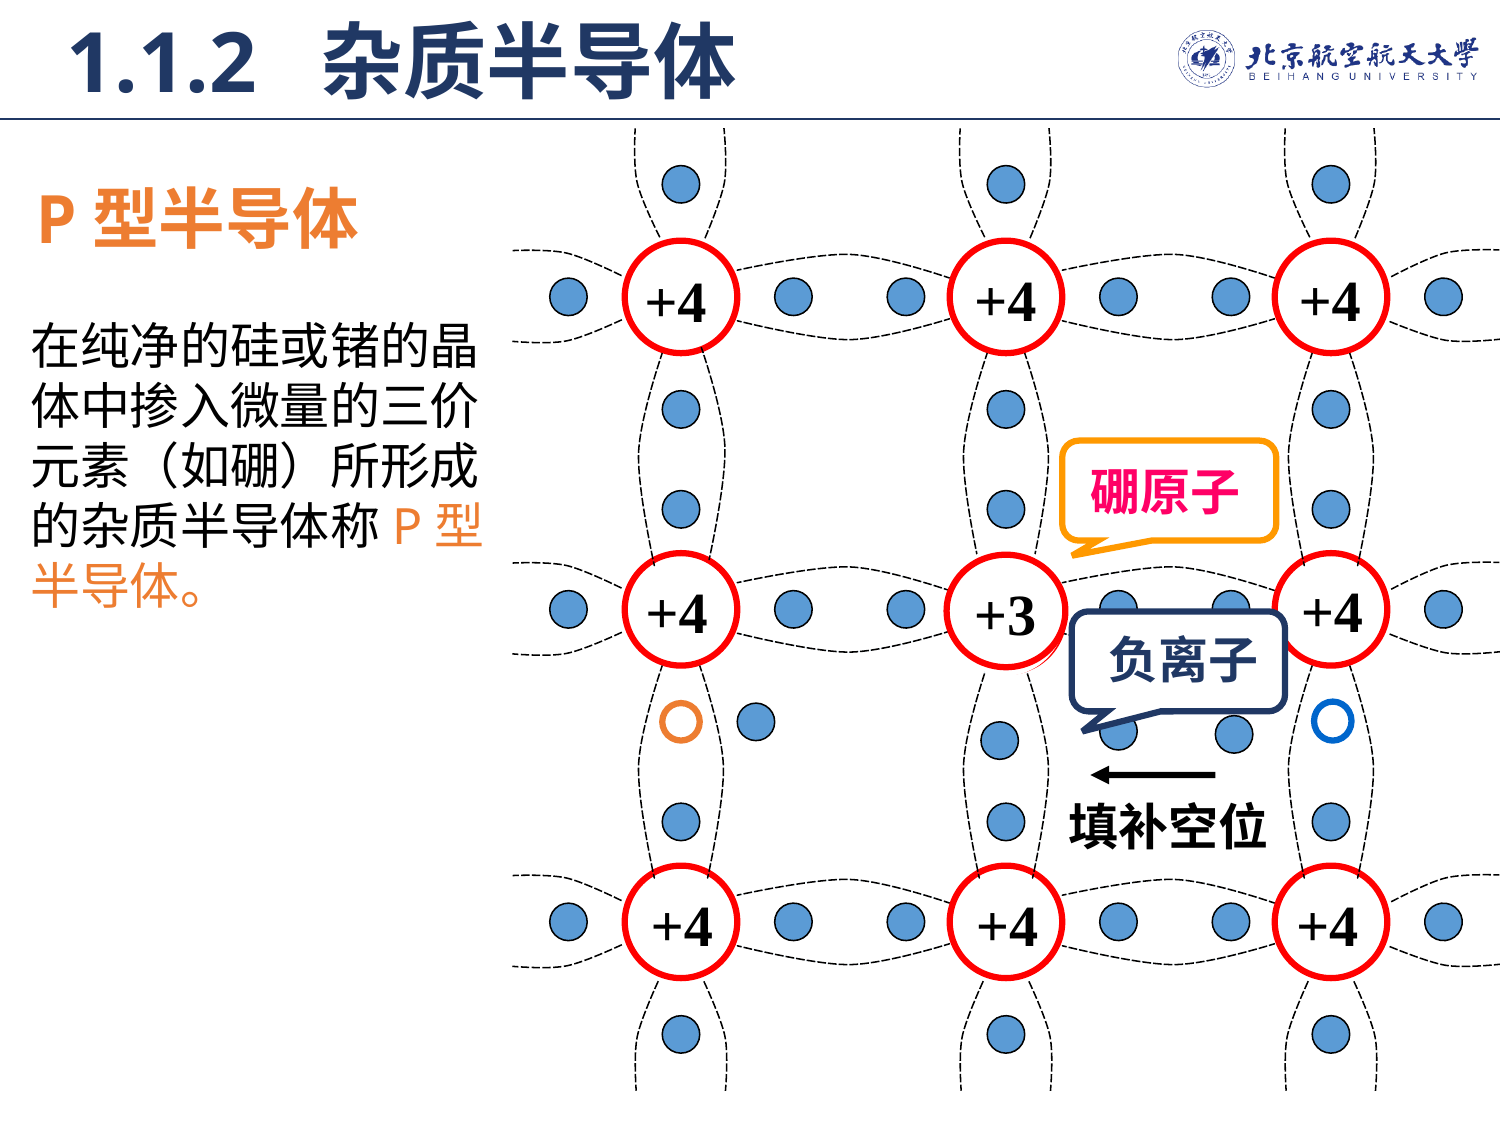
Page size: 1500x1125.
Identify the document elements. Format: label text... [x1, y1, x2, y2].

text_box [662, 390, 700, 429]
text_box [1314, 701, 1352, 741]
text_box [1306, 696, 1357, 747]
text_box [1296, 341, 1366, 354]
text_box [549, 590, 588, 629]
text_box [968, 865, 1044, 880]
text_box [549, 278, 588, 316]
text_box [1384, 903, 1388, 941]
text_box [949, 900, 954, 944]
text_box [642, 553, 720, 568]
text_box [982, 548, 1030, 554]
text_box [1212, 903, 1250, 941]
text_box [1424, 278, 1463, 316]
text_box [1099, 590, 1138, 608]
text_box [1293, 240, 1369, 255]
text_box [662, 803, 700, 841]
text_box 1.1.2 杂质半导体 [52, 13, 752, 119]
text_box +4 [621, 568, 732, 653]
text_box [887, 278, 925, 316]
text_box [971, 341, 1041, 354]
text_box [887, 590, 925, 629]
text_box [1099, 722, 1138, 751]
text_box [1274, 581, 1282, 611]
text_box [774, 278, 813, 316]
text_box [1071, 611, 1286, 712]
text_box [732, 898, 738, 946]
text_box [662, 703, 700, 741]
picture [1153, 0, 1500, 119]
text_box [774, 903, 813, 941]
text_box [968, 240, 1044, 255]
text_box [662, 1015, 700, 1054]
text_box [1312, 1015, 1350, 1054]
text_box +4 [1282, 566, 1382, 652]
text_box [624, 894, 632, 950]
text_box [1358, 560, 1367, 566]
text_box [1304, 553, 1358, 566]
text_box [987, 165, 1025, 204]
text_box [987, 490, 1025, 529]
text_box P型半导体 [21, 169, 374, 265]
text_box [1424, 590, 1463, 628]
text_box [1424, 903, 1463, 941]
text_box [1296, 966, 1366, 979]
text_box [1099, 903, 1138, 941]
text_box [1099, 278, 1138, 316]
text_box [1312, 390, 1350, 429]
text_box +4 [612, 257, 740, 342]
text_box [1312, 165, 1350, 204]
text_box [662, 490, 700, 529]
text_box [643, 865, 719, 880]
text_box [662, 165, 700, 204]
text_box [987, 390, 1025, 429]
text_box [1212, 278, 1250, 316]
text_box +4 [946, 255, 1065, 341]
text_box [946, 554, 1066, 766]
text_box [1062, 440, 1277, 541]
slide_number [1162, 1060, 1500, 1121]
text_box [1312, 490, 1350, 529]
text_box +4 [632, 880, 732, 966]
text_box [1295, 560, 1304, 566]
text_box +4 [1271, 880, 1384, 966]
text_box [1294, 652, 1368, 666]
text_box [646, 966, 716, 979]
text_box [737, 703, 775, 741]
text_box +4 [954, 880, 1060, 966]
text_box [774, 590, 813, 629]
text_box [971, 966, 1041, 979]
text_box [1312, 803, 1350, 841]
text_box [987, 803, 1025, 841]
text_box [1215, 715, 1253, 754]
text_box [732, 585, 738, 633]
text_box [647, 342, 715, 354]
text_box [549, 903, 588, 941]
text_box [1293, 865, 1369, 880]
text_box [987, 1015, 1025, 1054]
text_box [1382, 585, 1388, 633]
text_box [641, 240, 721, 257]
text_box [1052, 774, 1286, 863]
text_box +4 [1271, 255, 1388, 341]
text_box [1212, 590, 1250, 608]
text_box 在纯净的硅或锗的晶体中掺入微量的三价元素（如硼）所形成的杂质半导体称P型半导体。 [15, 307, 503, 712]
text_box [645, 653, 717, 666]
text_box [887, 903, 925, 941]
